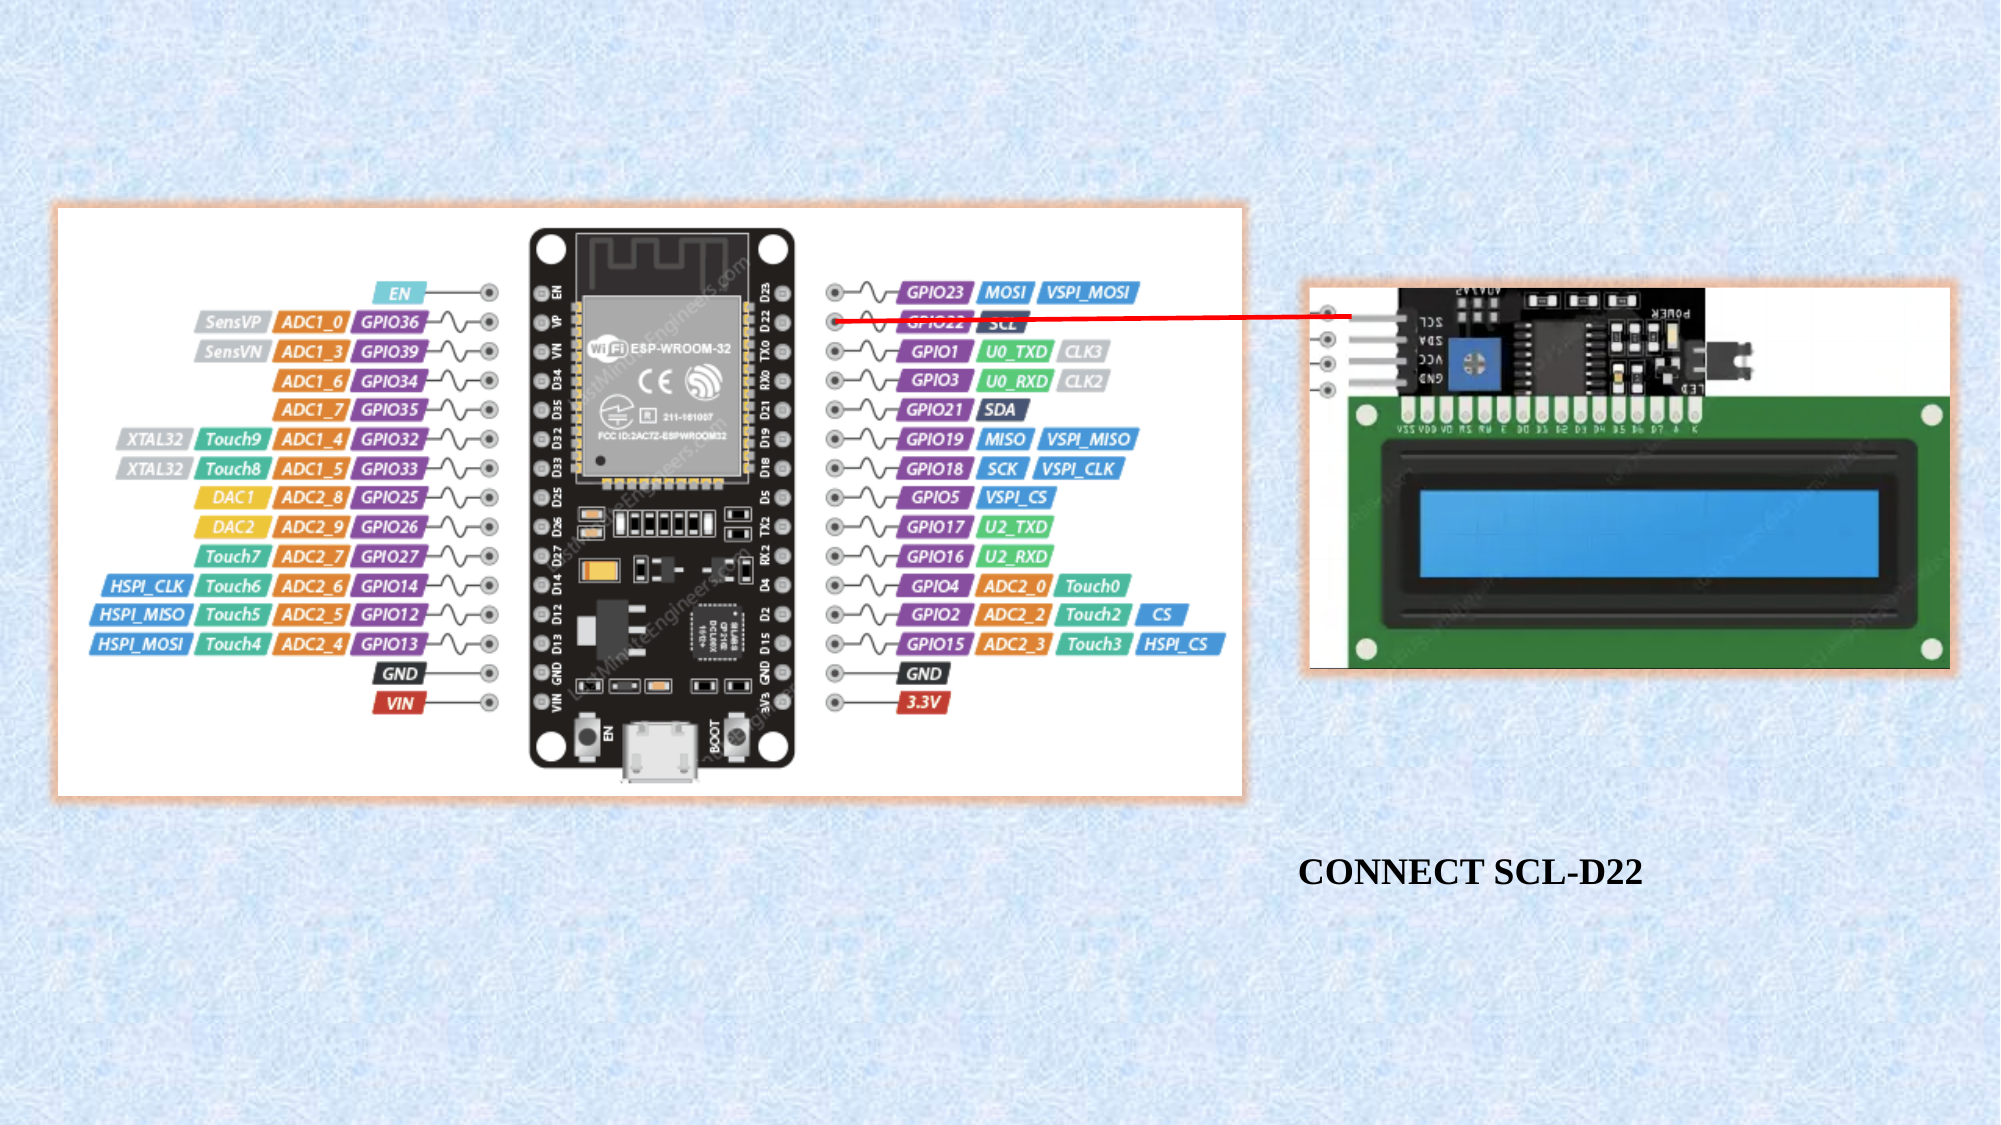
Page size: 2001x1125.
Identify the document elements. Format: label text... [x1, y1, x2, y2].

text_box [835, 316, 1352, 322]
picture [0, 0, 2001, 1125]
text_box CONNECT SCL-D22 [1283, 839, 1950, 899]
